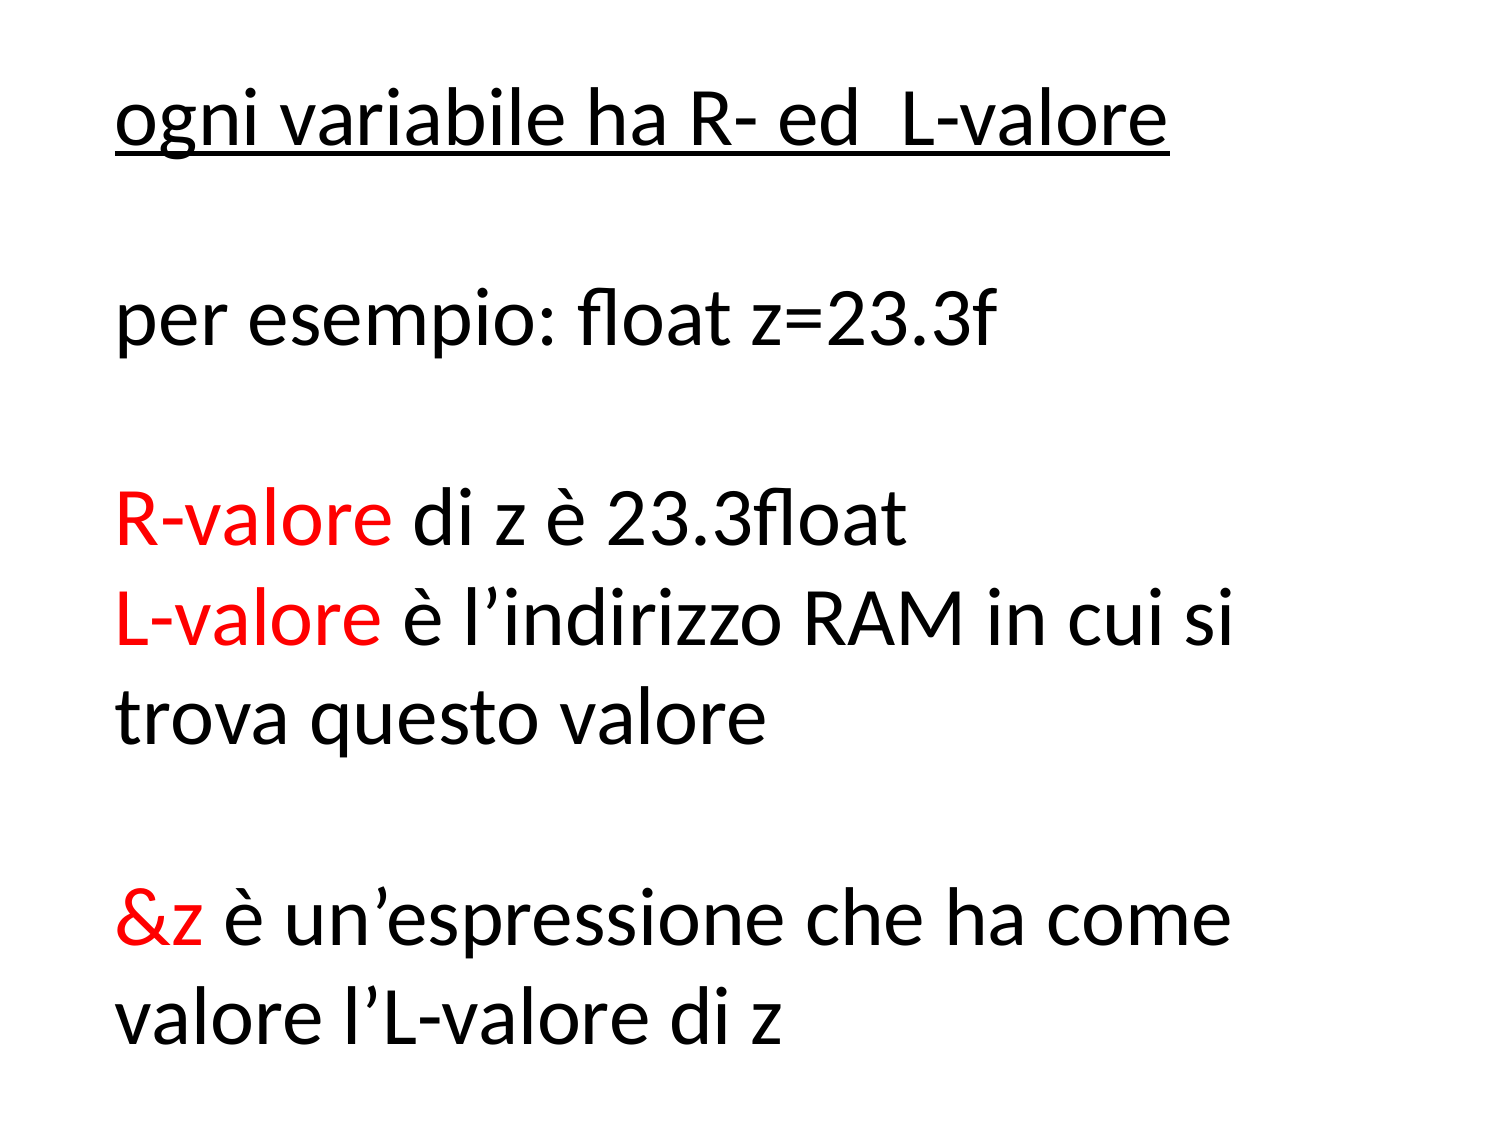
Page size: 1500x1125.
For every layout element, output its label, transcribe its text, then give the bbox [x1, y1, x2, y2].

text_box ogni variabile ha R- ed L-valore per esempio: float z=23.3f R-valore di z è 23.3float L-valore è l’indirizzo RAM in cui si trova questo valore &z è un’espressione che ha come valore l’L-valore di z [100, 54, 1400, 1070]
